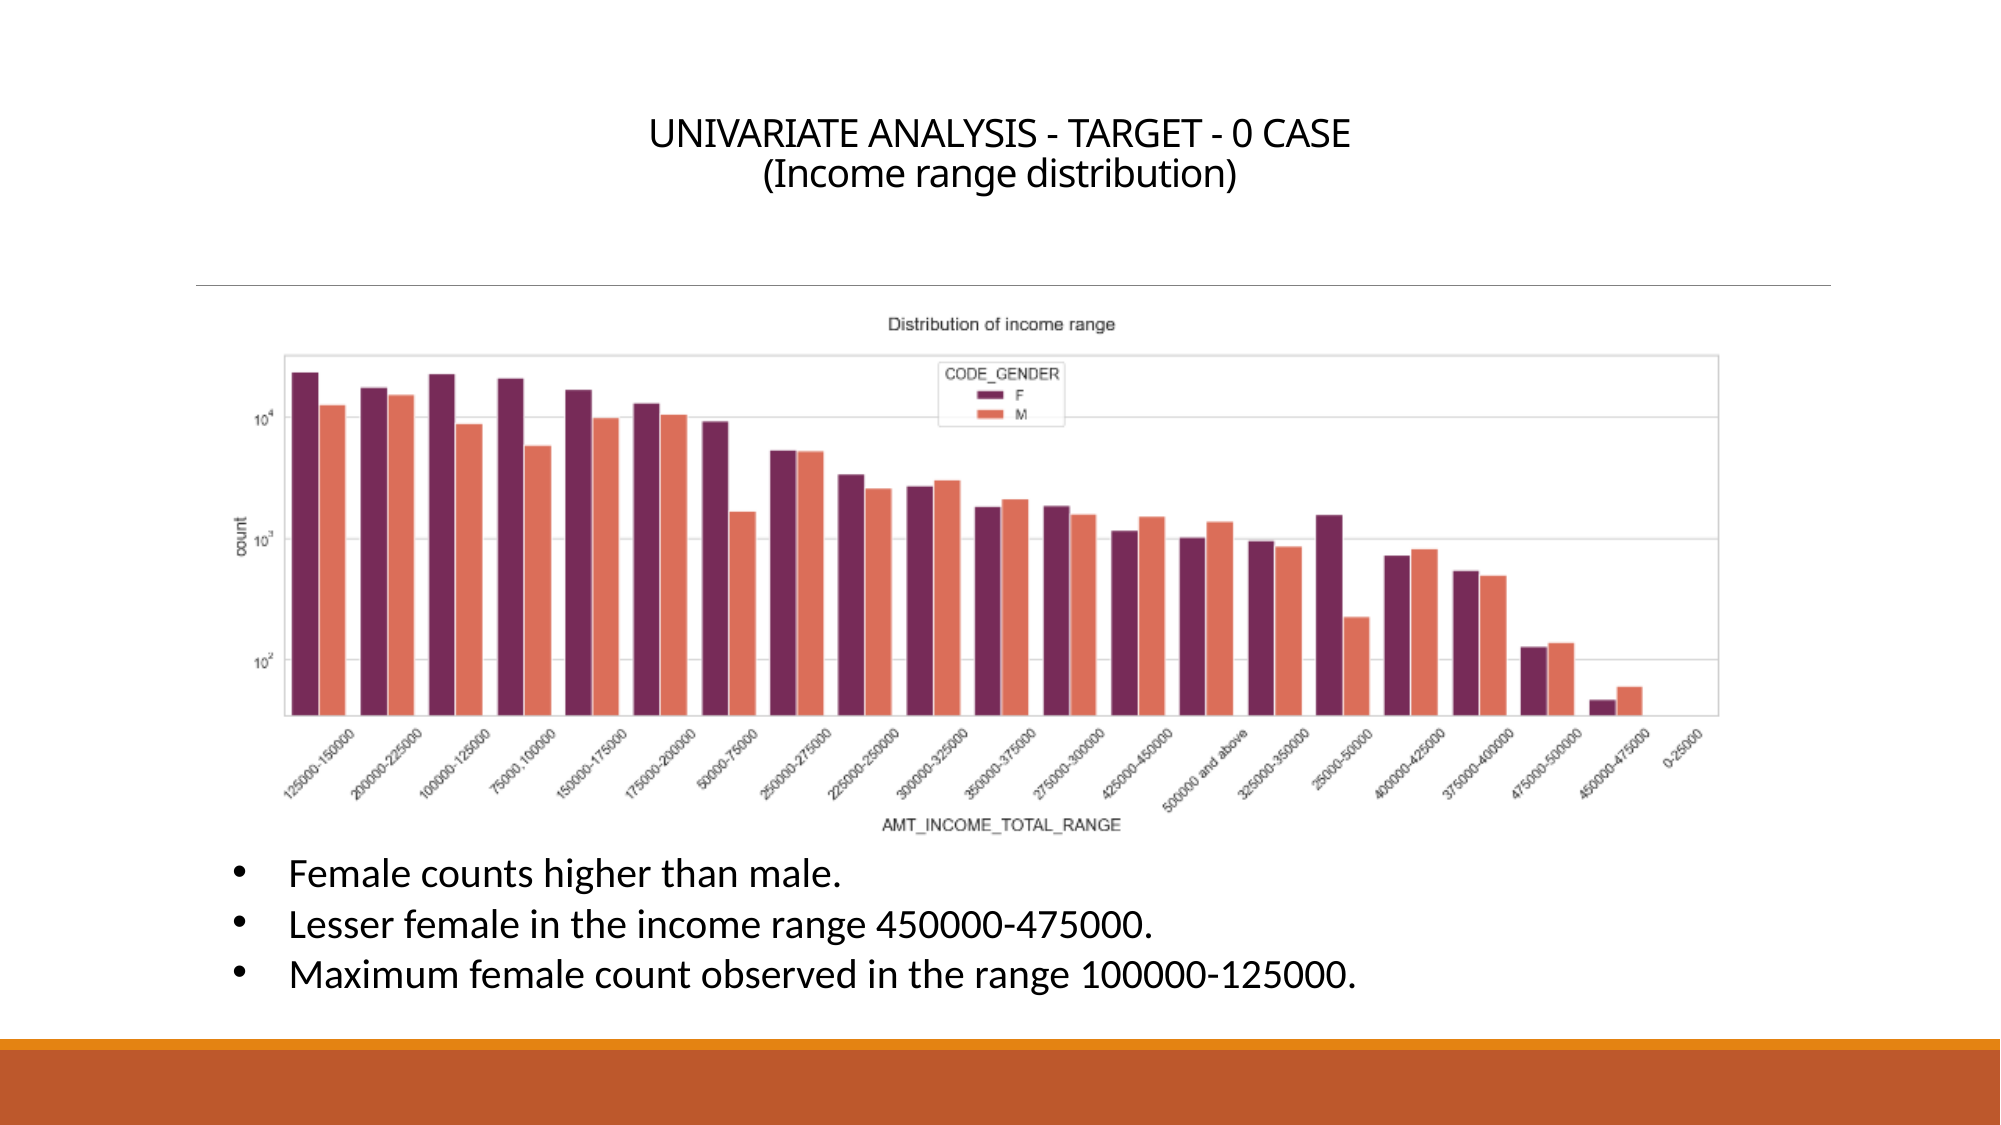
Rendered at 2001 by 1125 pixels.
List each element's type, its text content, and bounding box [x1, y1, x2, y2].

text_box Female counts higher than male. Lesser female in the income range 450000-475000. Maximum female count observed in the range 100000-125000. [217, 838, 2000, 1104]
title UNIVARIATE ANALYSIS - TARGET - 0 CASE (Income range distribution) [174, 107, 1825, 203]
picture [216, 303, 1730, 840]
